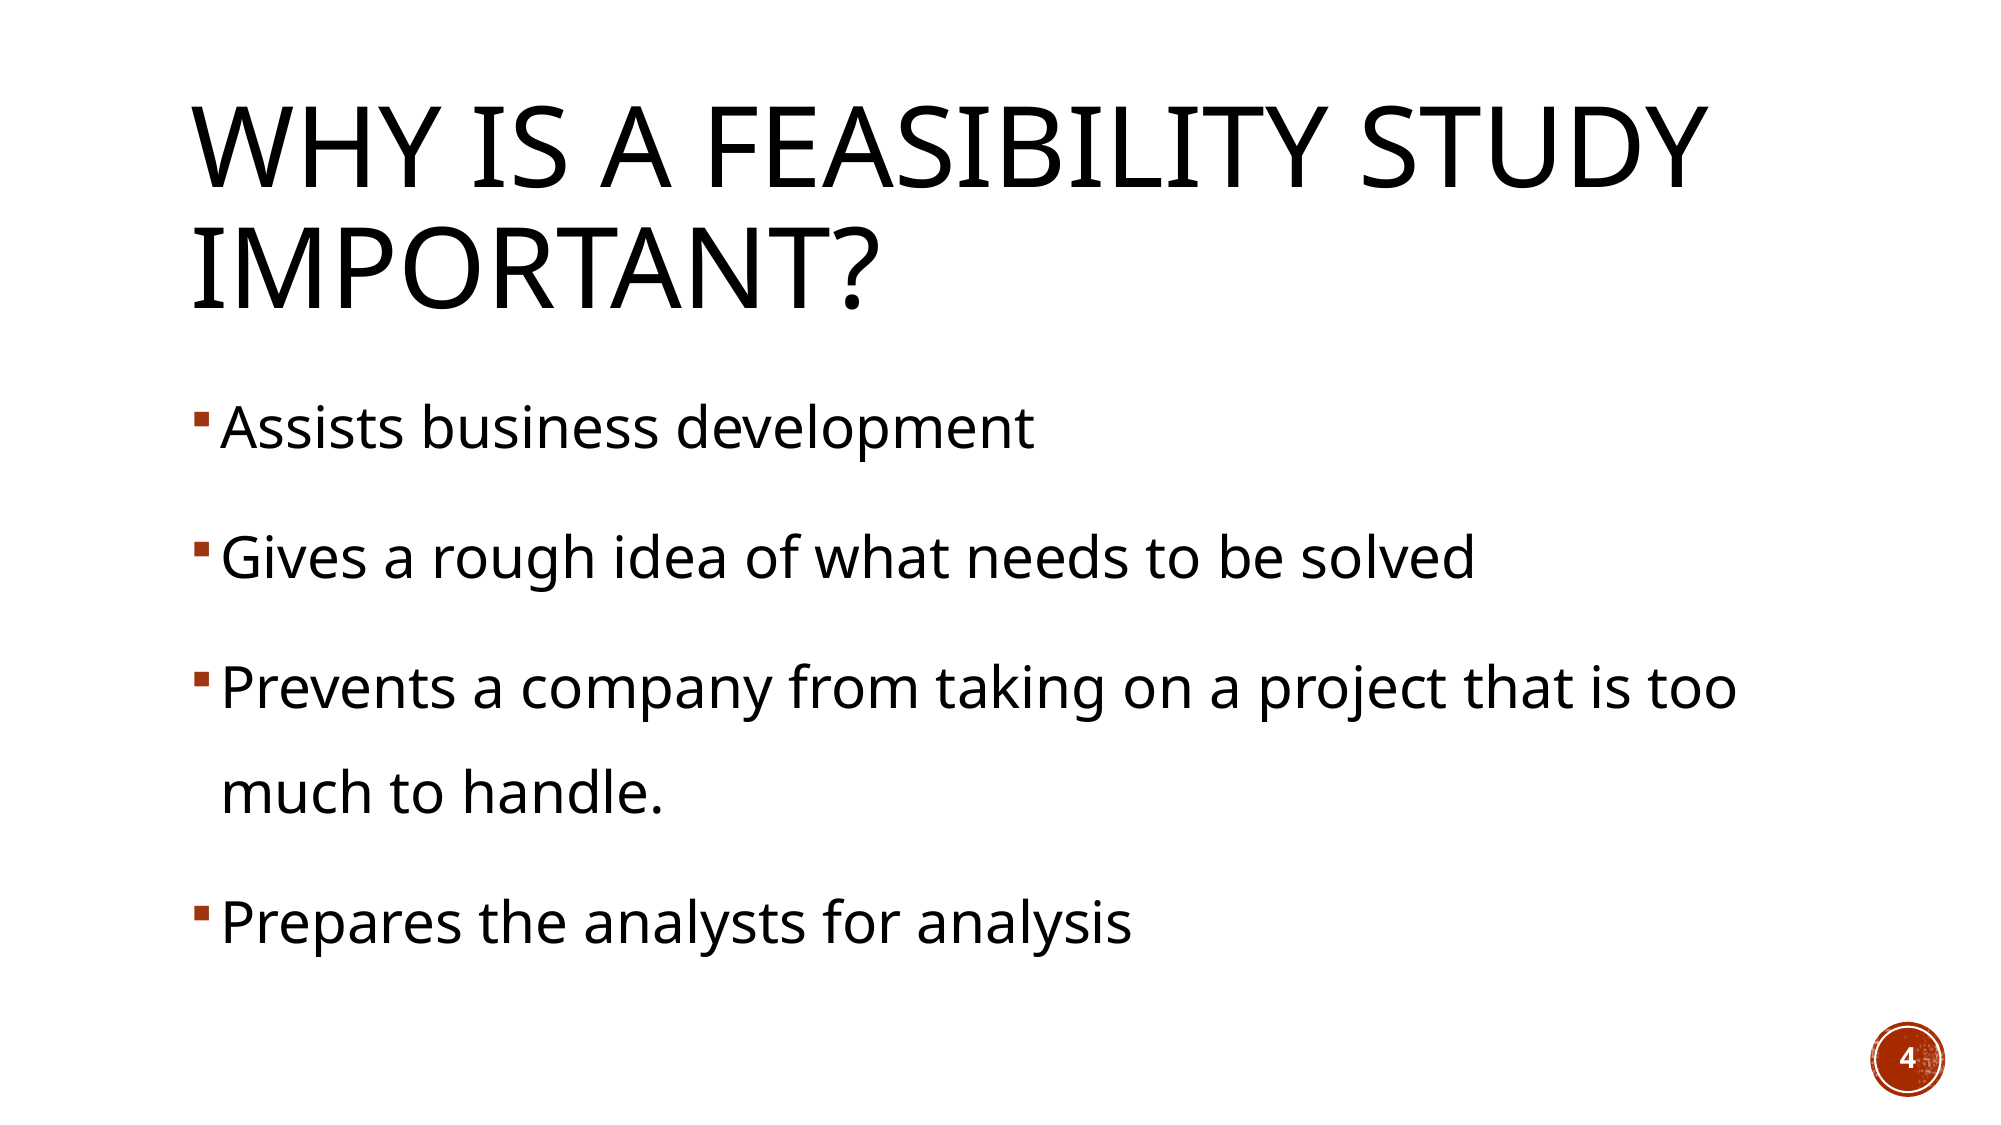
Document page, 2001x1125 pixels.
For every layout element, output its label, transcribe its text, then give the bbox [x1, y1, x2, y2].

list Assists business development Gives a rough idea of what needs to be solved Prevents a company from taking on a project that is too much to handle. Prepares the analysts for analysis [175, 348, 1826, 1013]
title Why is a feasibility study important? [175, 79, 1826, 344]
slide_number 4 [1855, 1028, 1961, 1089]
